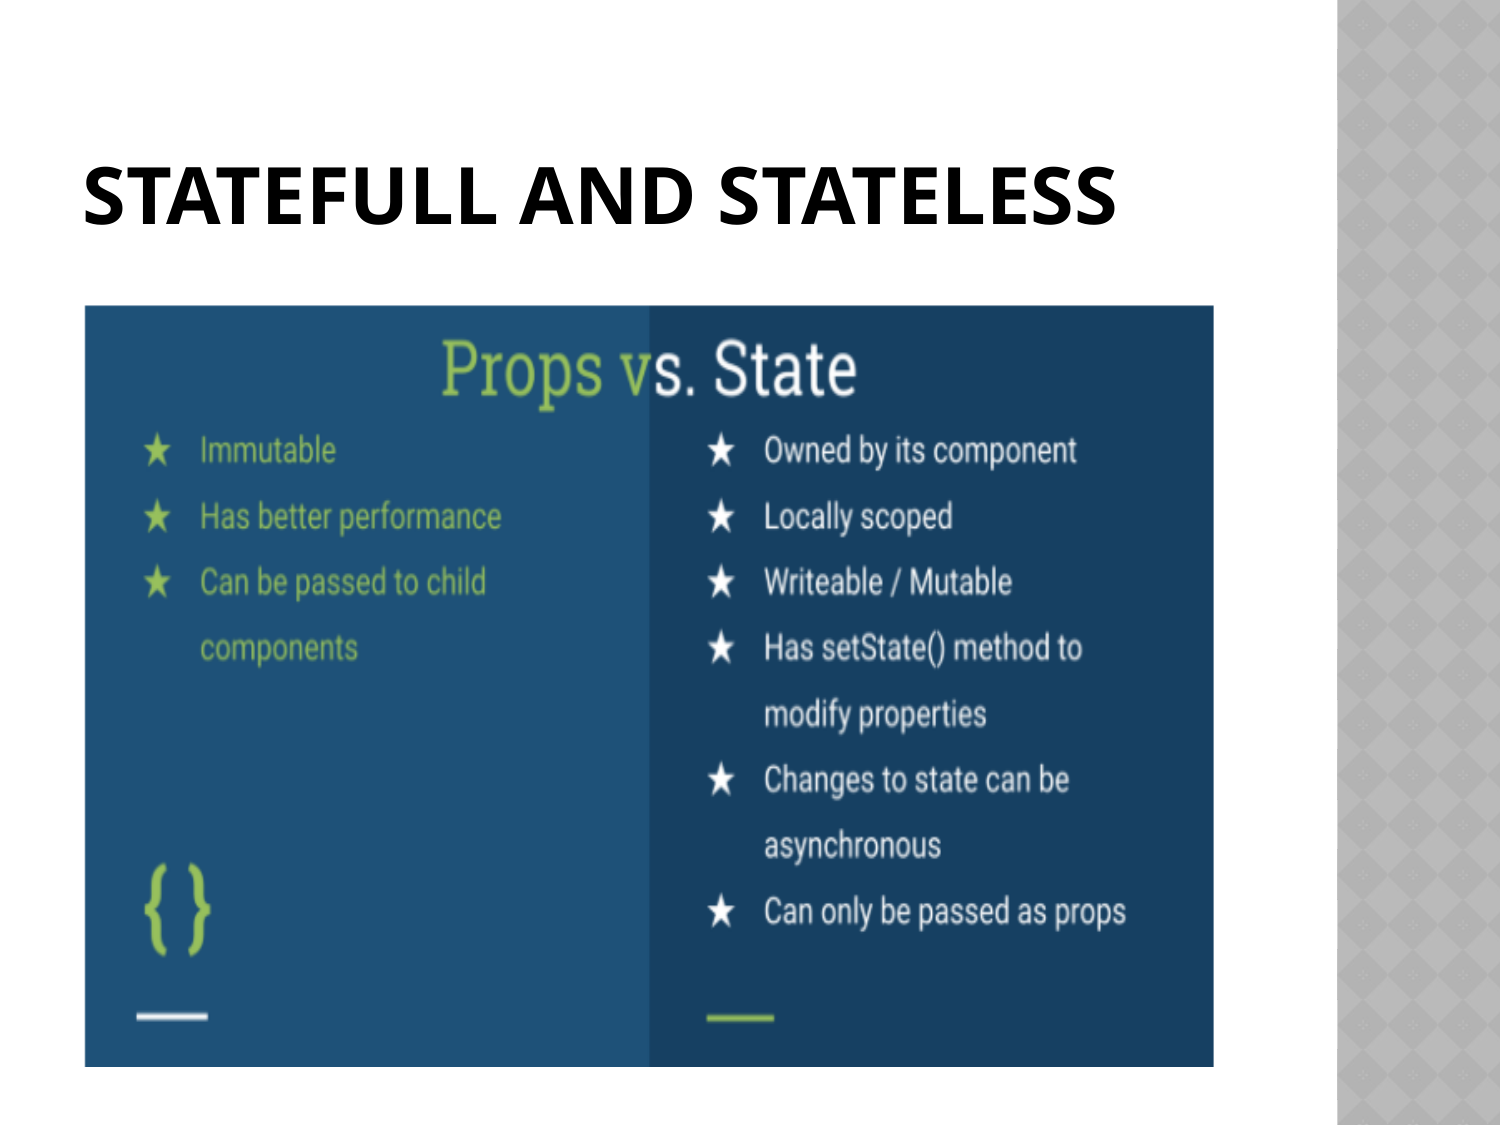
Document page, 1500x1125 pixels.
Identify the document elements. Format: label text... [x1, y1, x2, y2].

picture [81, 304, 1220, 1067]
title Statefull and stateless [75, 52, 1263, 240]
